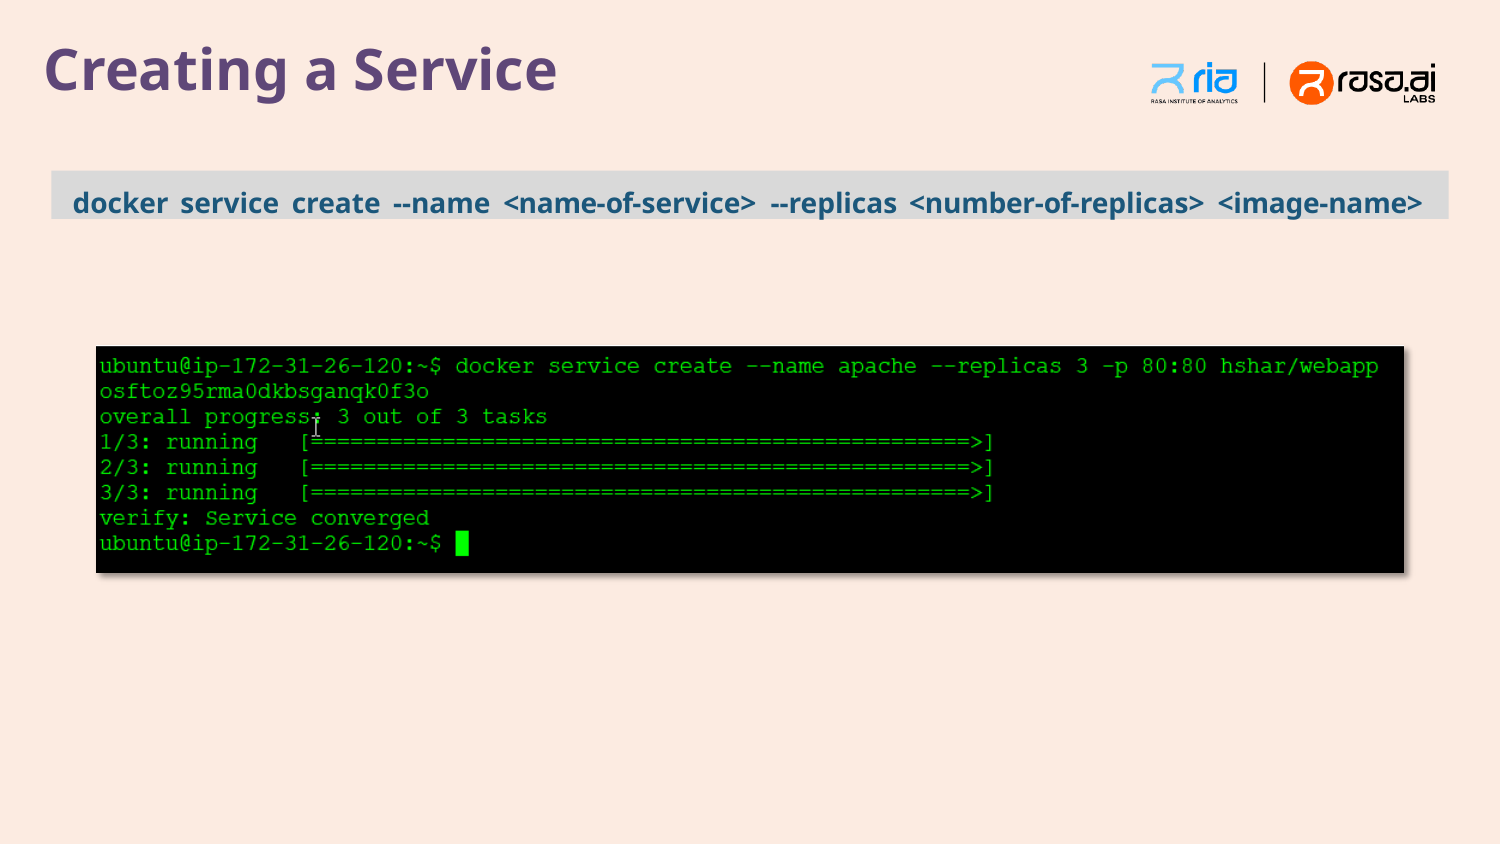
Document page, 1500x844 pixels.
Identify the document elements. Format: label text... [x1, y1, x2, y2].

title Creating a Service [41, 30, 1074, 174]
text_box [93, 343, 1416, 585]
text_box docker service create --name <name-of-service> --replicas <number-of-replicas> <image-name> [51, 170, 1449, 219]
picture [1149, 59, 1435, 105]
